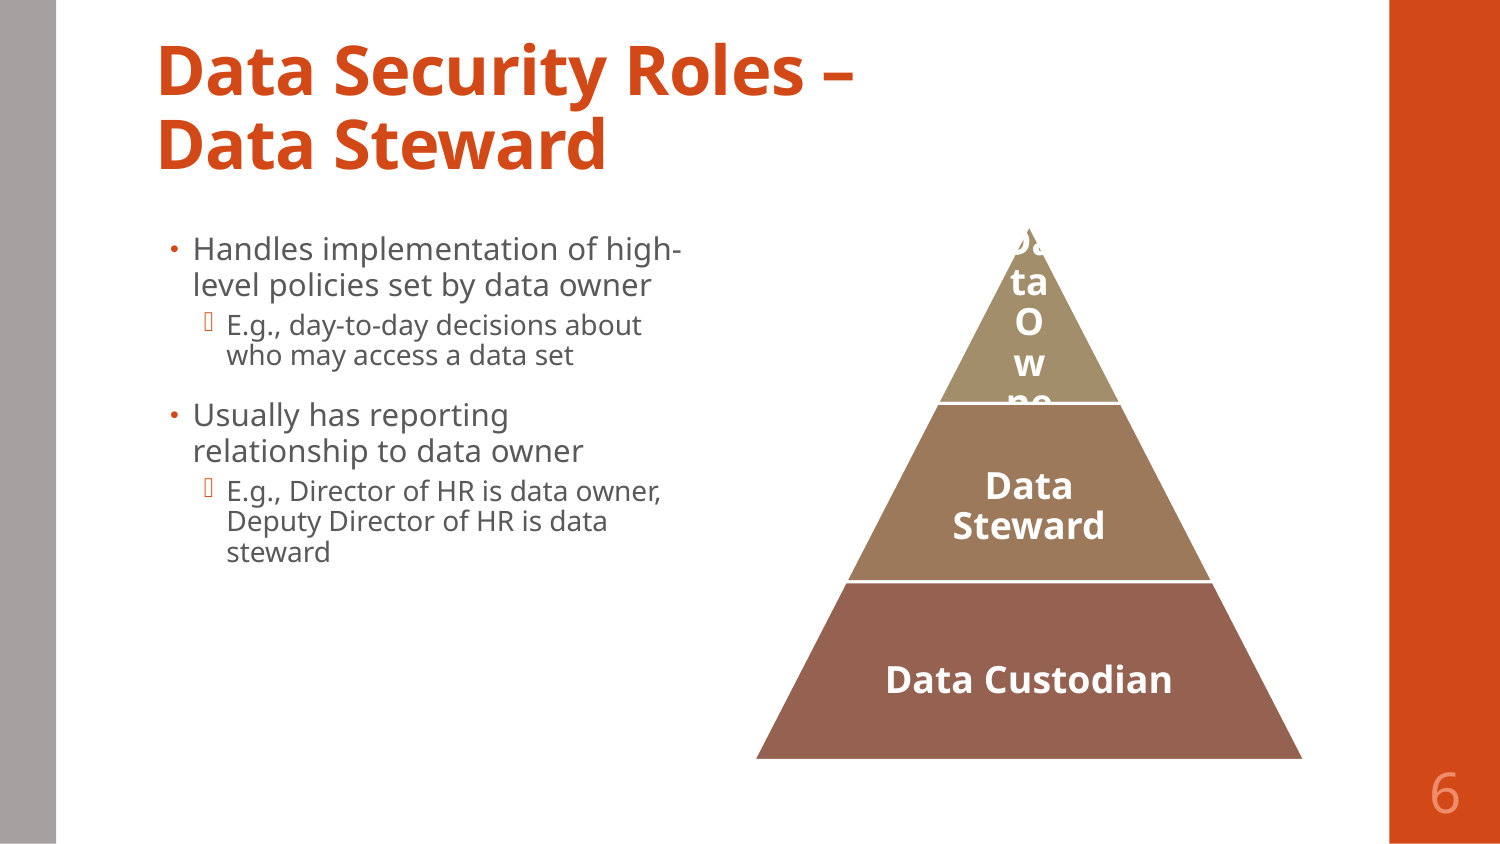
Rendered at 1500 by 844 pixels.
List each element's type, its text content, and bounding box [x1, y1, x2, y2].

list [753, 224, 1306, 761]
list Handles implementation of high-level policies set by data owner E.g., day-to-day decisions about who may access a data set Usually has reporting relationship to data owner E.g., Director of HR is data owner, Deputy Director of HR is data steward [155, 225, 707, 761]
title Data Security Roles – Data Steward [155, 36, 1348, 209]
slide_number 6 [1389, 759, 1500, 833]
